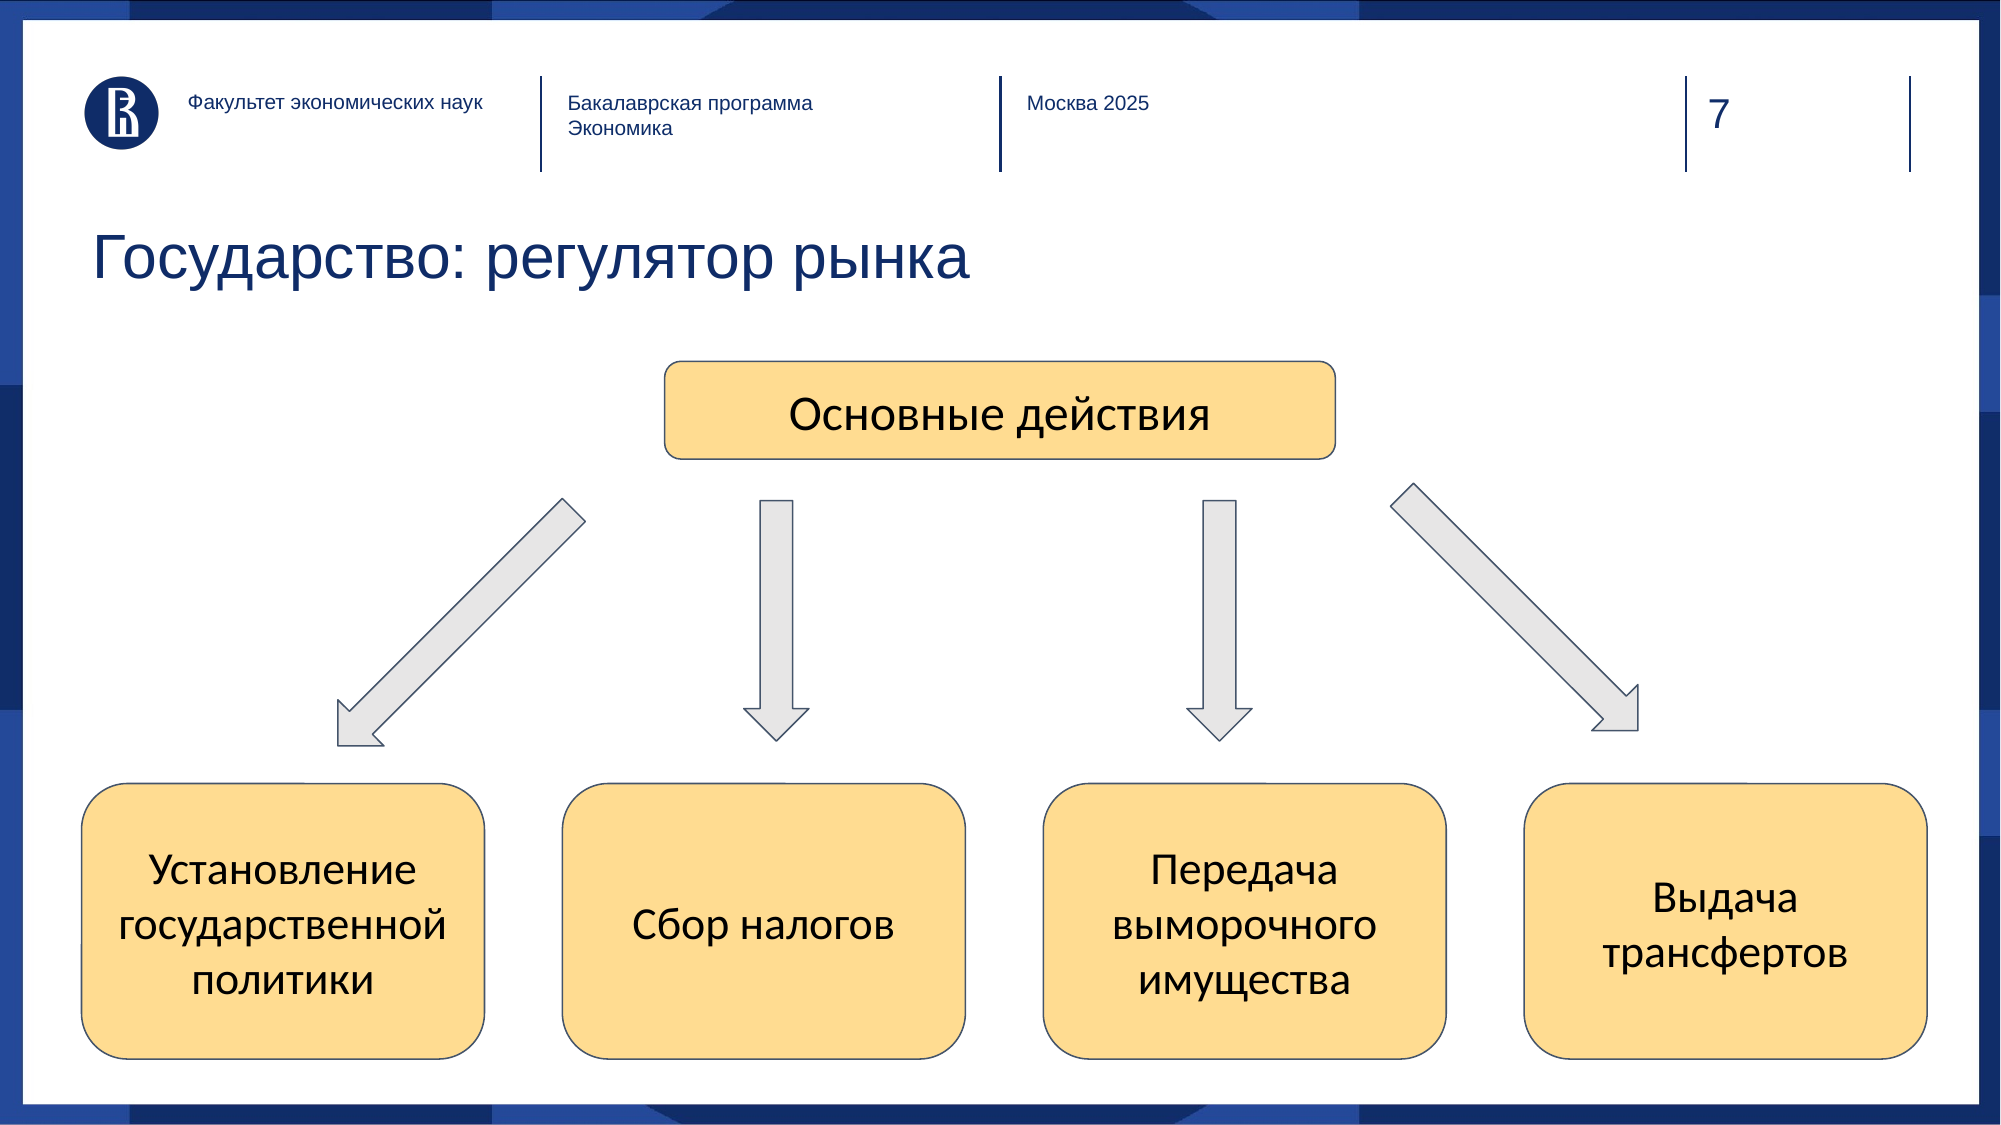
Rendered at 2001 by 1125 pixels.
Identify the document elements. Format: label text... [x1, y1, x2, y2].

text_box [743, 500, 809, 742]
text_box Сбор налогов [562, 783, 966, 1060]
text_box Выдача трансфертов [1524, 783, 1928, 1060]
list Москва 2025 [1026, 90, 1367, 157]
list Бакалаврская программа Экономика [567, 90, 907, 157]
text_box Основные действия [664, 361, 1336, 460]
text_box Установление государственной политики [81, 783, 485, 1060]
text_box Передача выморочного имущества [1043, 783, 1447, 1060]
picture [0, 0, 2001, 1125]
list Факультет экономических наук [187, 88, 500, 157]
title Государство: регулятор рынка [93, 216, 1907, 344]
text_box [1390, 483, 1638, 731]
text_box [1186, 500, 1253, 742]
text_box [337, 498, 586, 746]
